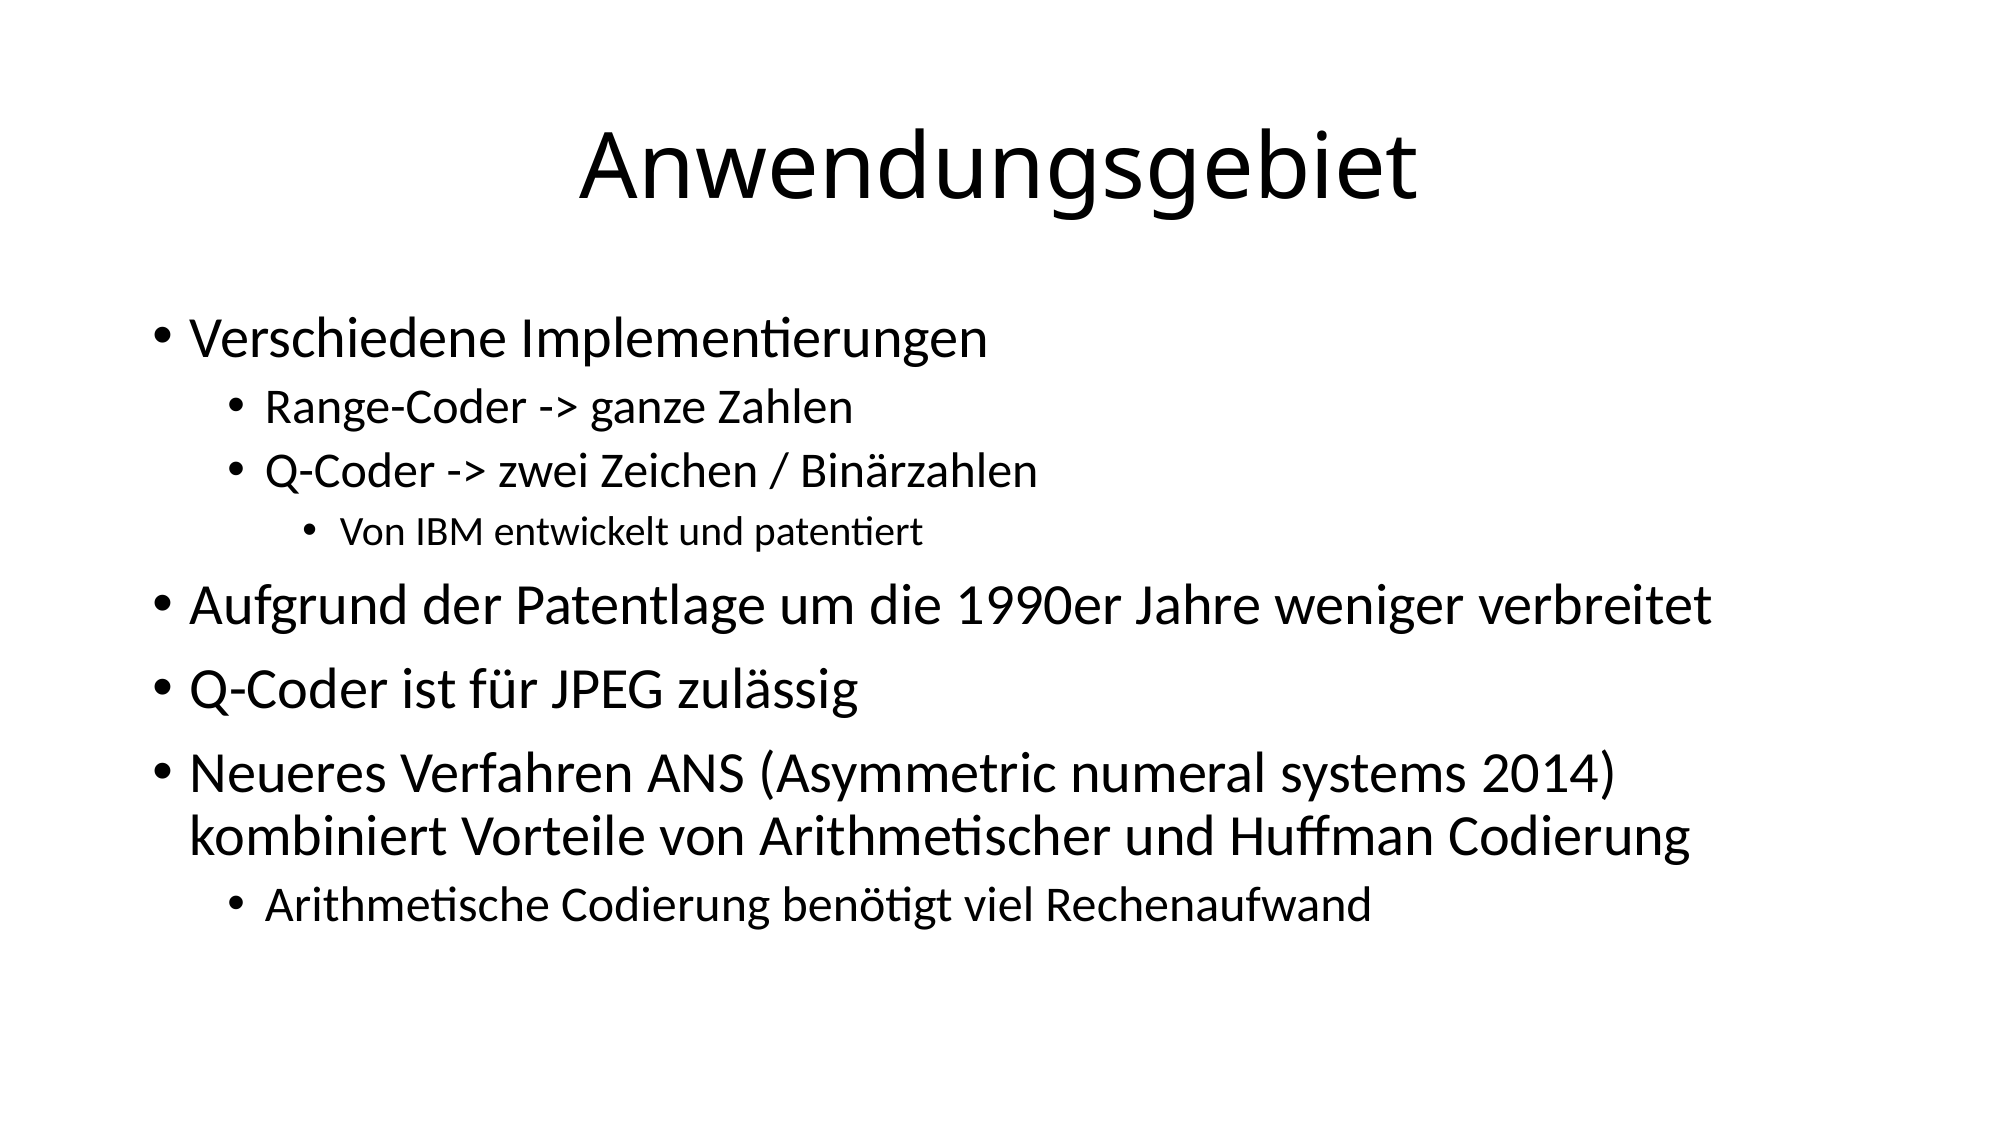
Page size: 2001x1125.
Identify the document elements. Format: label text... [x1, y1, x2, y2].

title Anwendungsgebiet [137, 59, 1863, 278]
list Verschiedene Implementierungen Range-Coder -> ganze Zahlen Q-Coder -> zwei Zeichen / Binärzahlen Von IBM entwickelt und patentiert Aufgrund der Patentlage um die 1990er Jahre weniger verbreitet Q-Coder ist für JPEG zulässig Neueres Verfahren ANS (Asymmetric numeral systems 2014) kombiniert Vorteile von Arithmetischer und Huffman Codierung Arithmetische Codierung benötigt viel Rechenaufwand [137, 299, 1863, 1014]
